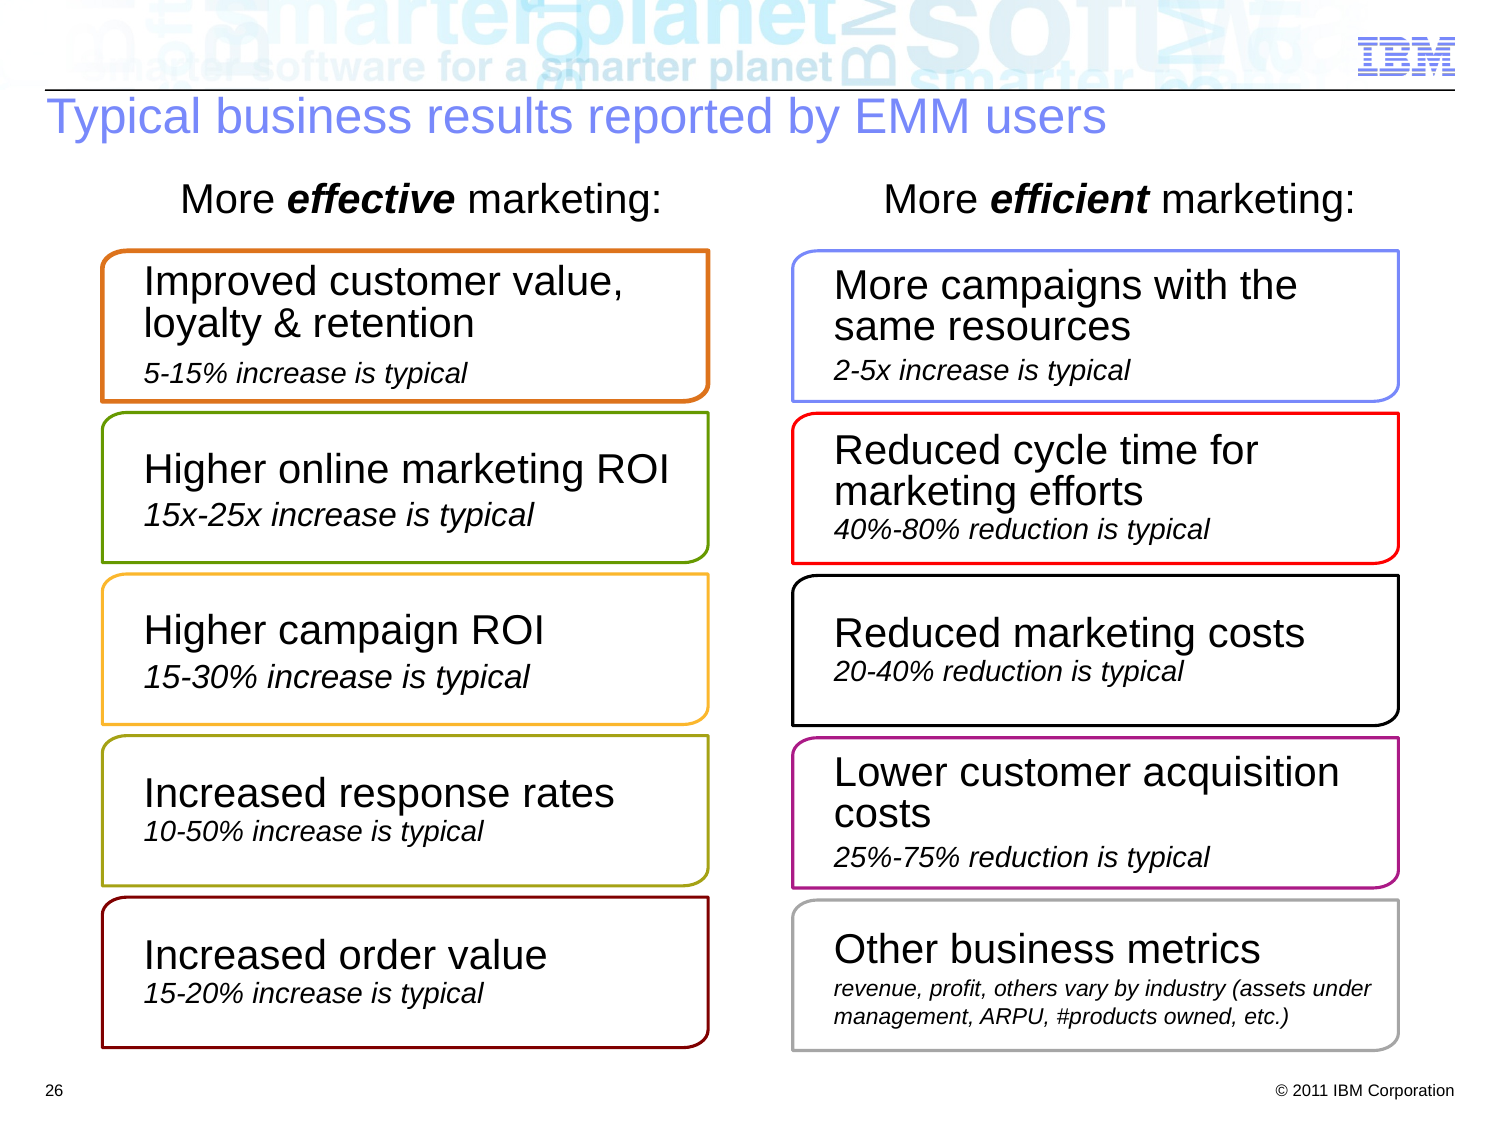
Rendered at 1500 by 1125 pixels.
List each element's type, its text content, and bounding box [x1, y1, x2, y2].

text_box Lower customer acquisition costs 25%-75% reduction is typical [792, 737, 1399, 888]
picture [0, 0, 1500, 90]
text_box Other business metrics revenue, profit, others vary by industry (assets under management, ARPU, #products owned, etc.) [792, 900, 1399, 1051]
text_box Higher campaign ROI 15-30% increase is typical [102, 573, 709, 725]
text_box More effective marketing: [165, 164, 678, 229]
text_box Improved customer value, loyalty & retention 5-15% increase is typical [102, 250, 709, 402]
title Typical business results reported by EMM users [30, 83, 1403, 272]
text_box Reduced marketing costs 20-40% reduction is typical [792, 575, 1399, 726]
text_box Increased order value 15-20% increase is typical [102, 897, 709, 1048]
slide_number 26 [29, 1072, 91, 1103]
text_box Higher online marketing ROI 15x-25x increase is typical [102, 412, 709, 563]
text_box Increased response rates 10-50% increase is typical [102, 735, 709, 886]
text_box Reduced cycle time for marketing efforts 40%-80% reduction is typical [792, 413, 1399, 564]
text_box More efficient marketing: [868, 164, 1372, 229]
text_box More campaigns with the same resources 2-5x increase is typical [792, 250, 1399, 402]
